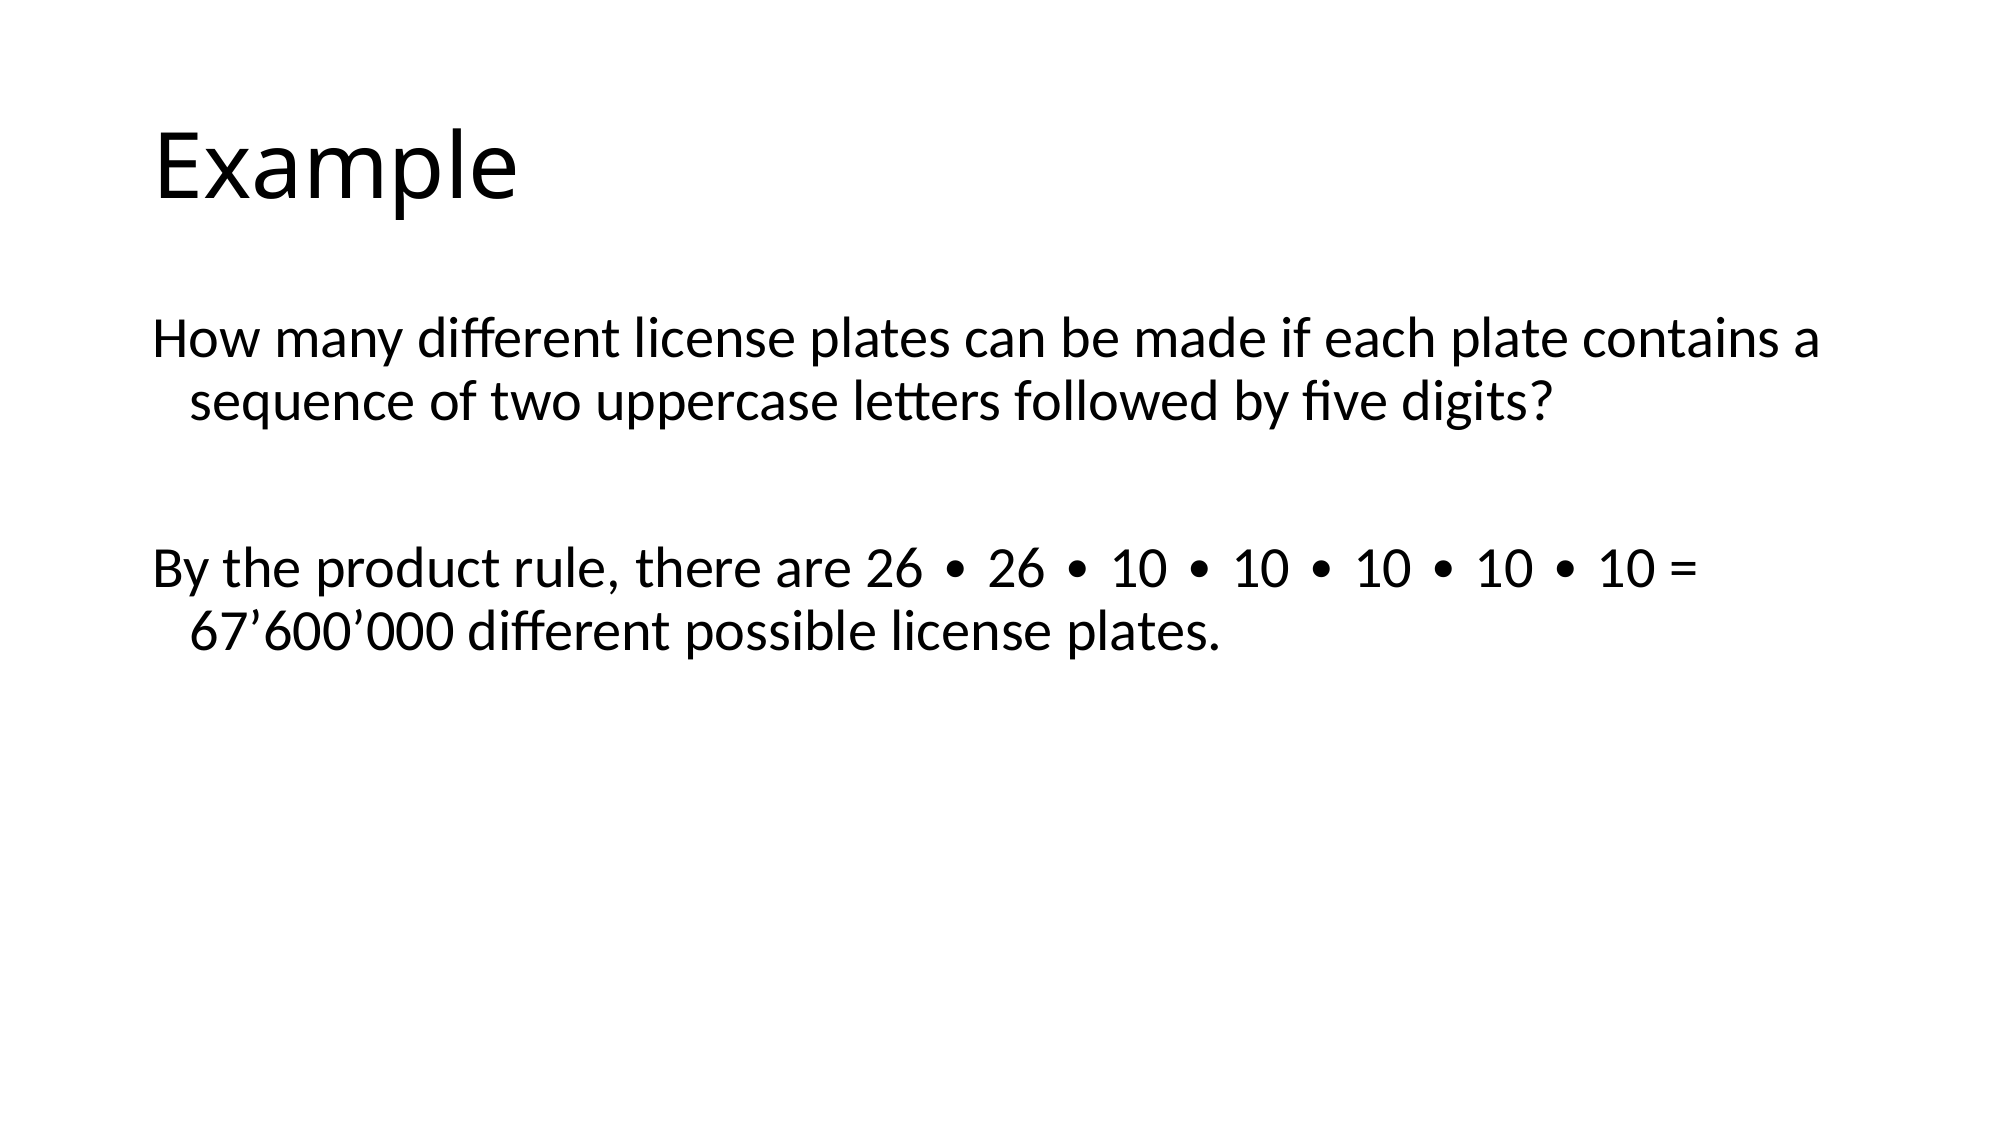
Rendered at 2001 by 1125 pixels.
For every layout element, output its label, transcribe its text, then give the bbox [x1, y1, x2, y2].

title Example [137, 59, 1863, 278]
list How many different license plates can be made if each plate contains a sequence of two uppercase letters followed by five digits? By the product rule, there are 26 ∙ 26 ∙ 10 ∙ 10 ∙ 10 ∙ 10 ∙ 10 = 67’600’000 different possible license plates. [137, 299, 1863, 1014]
